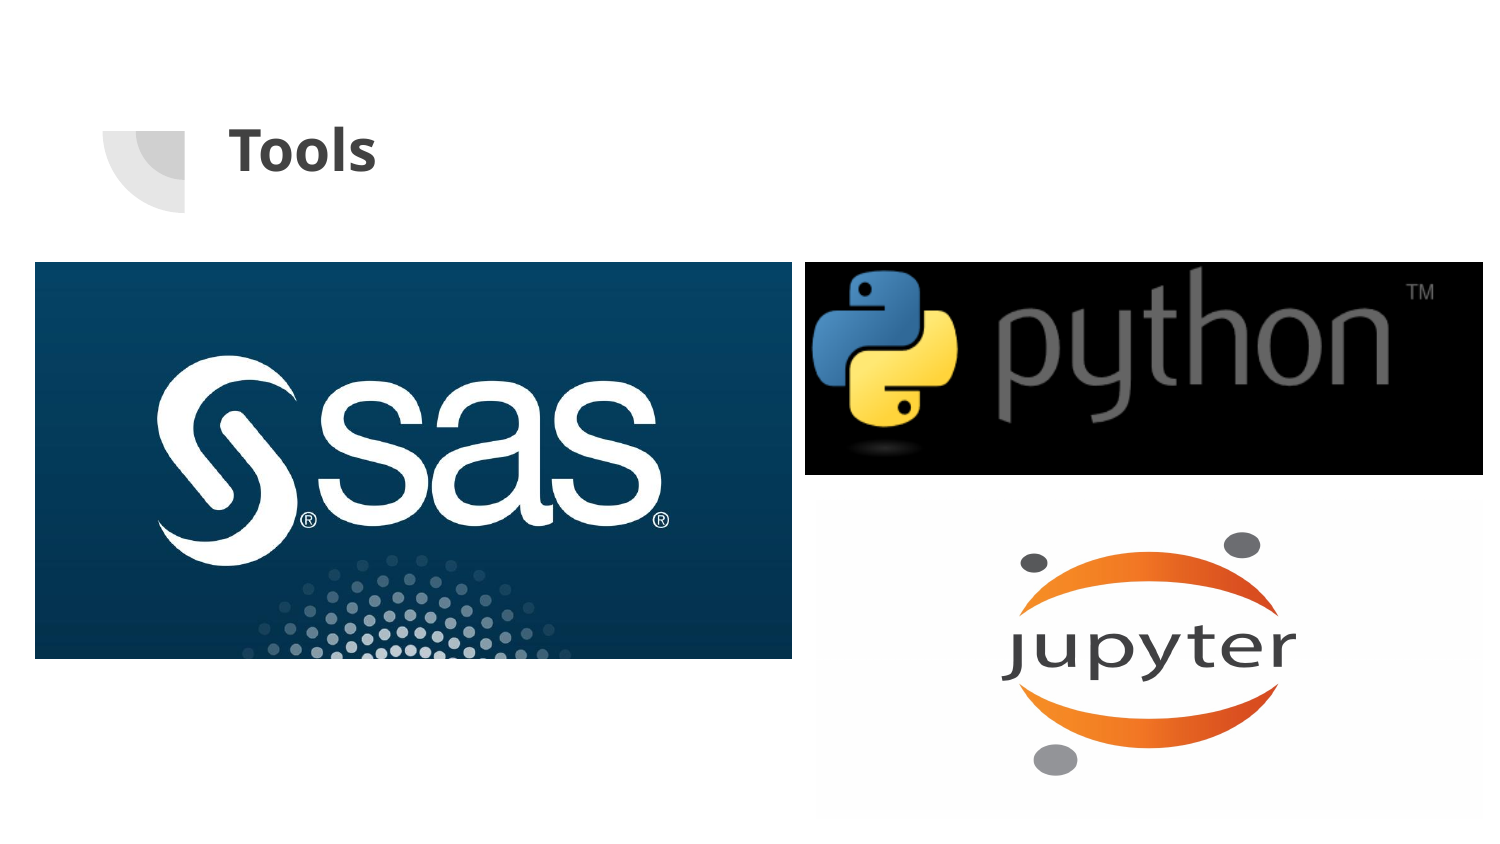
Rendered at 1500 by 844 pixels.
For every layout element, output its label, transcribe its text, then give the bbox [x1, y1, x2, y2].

title Tools [213, 98, 1368, 263]
picture [35, 344, 792, 660]
picture [805, 261, 1483, 475]
picture [35, 261, 792, 332]
picture [816, 499, 1483, 819]
